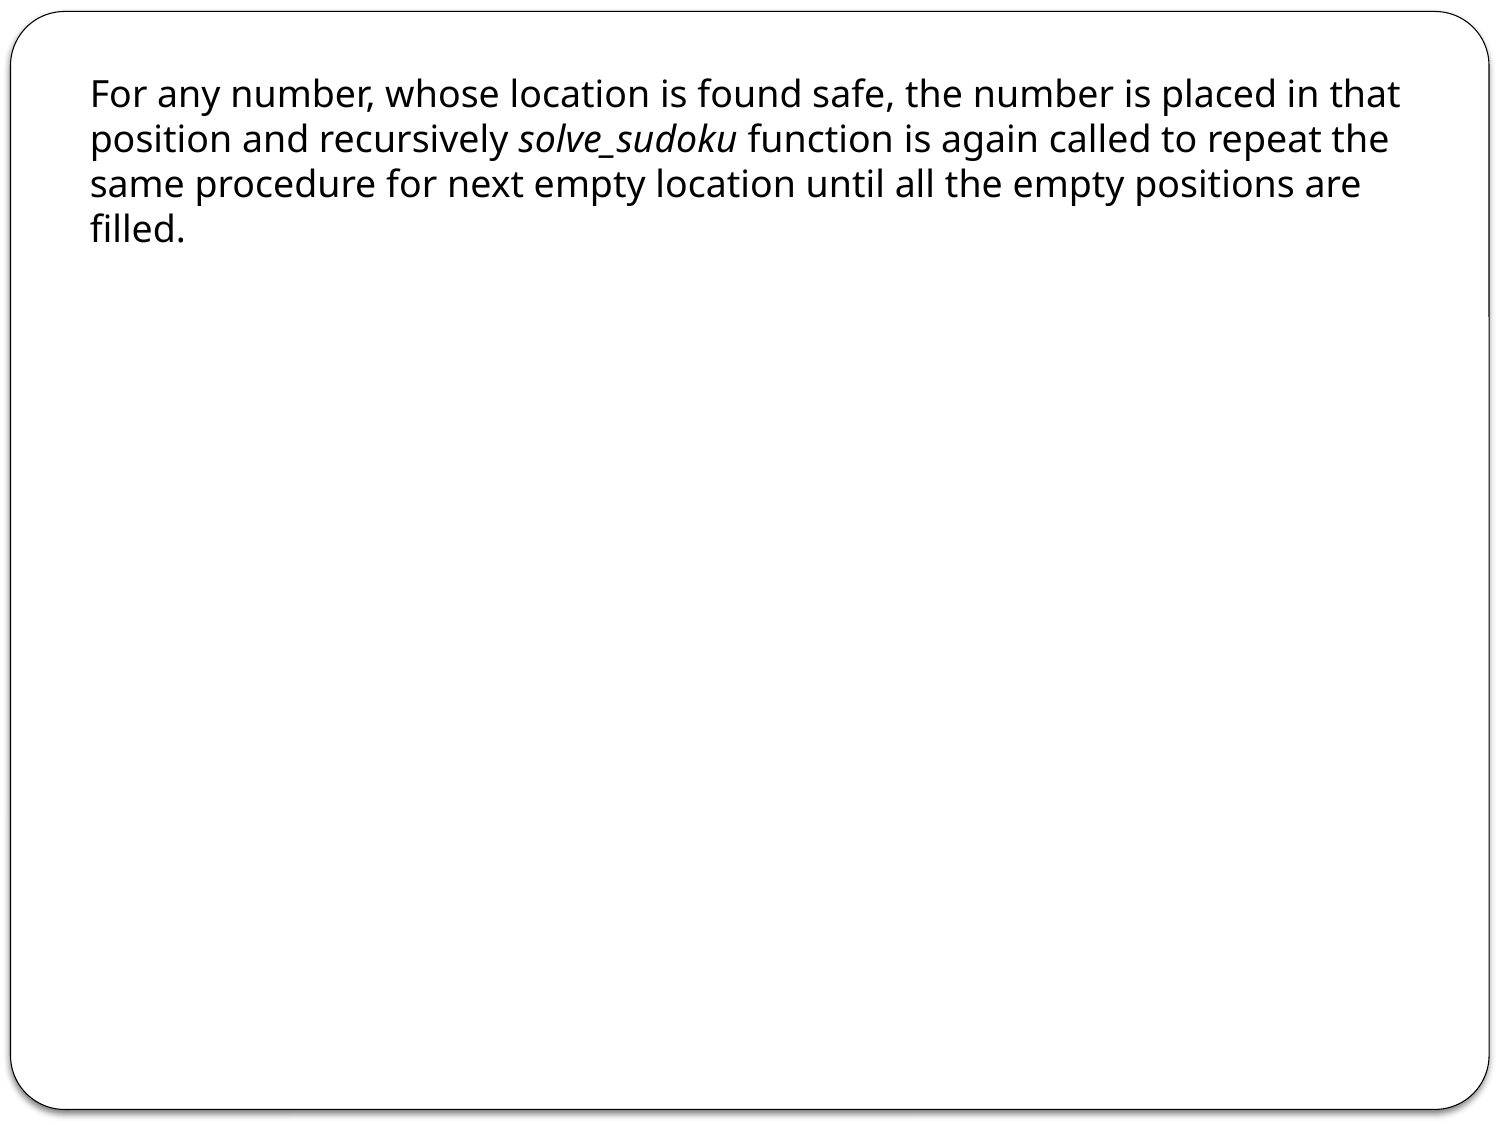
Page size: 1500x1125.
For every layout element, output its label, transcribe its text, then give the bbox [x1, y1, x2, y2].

text_box For any number, whose location is found safe, the number is placed in that position and recursively solve_sudoku function is again called to repeat the same procedure for next empty location until all the empty positions are filled. [74, 62, 1425, 258]
